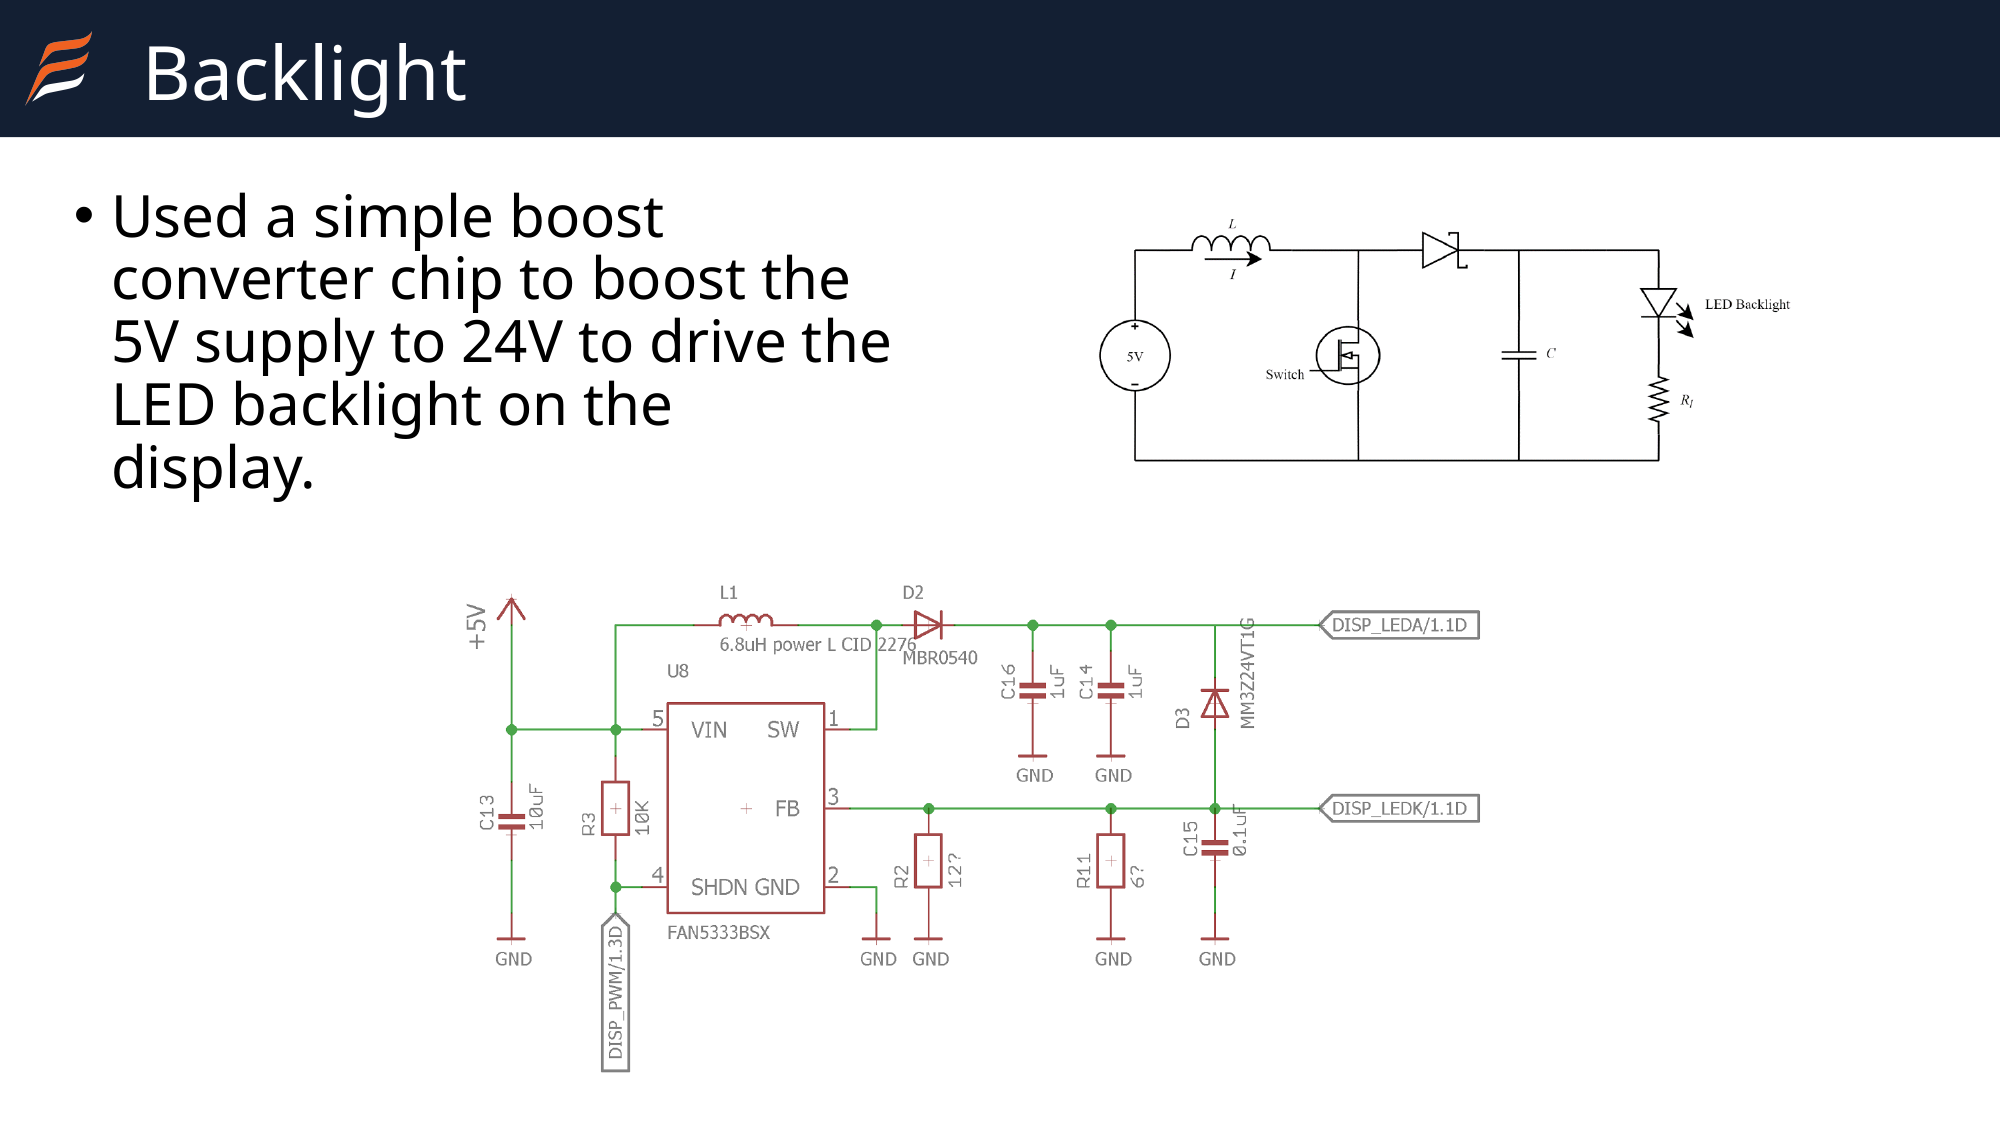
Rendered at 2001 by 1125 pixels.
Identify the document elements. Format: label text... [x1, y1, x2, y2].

list Used a simple boost converter chip to boost the 5V supply to 24V to drive the LED backlight on the display. [58, 179, 909, 1079]
picture [457, 584, 1488, 1079]
picture [25, 31, 92, 106]
title Backlight [127, 31, 1853, 122]
picture [1088, 217, 1803, 468]
